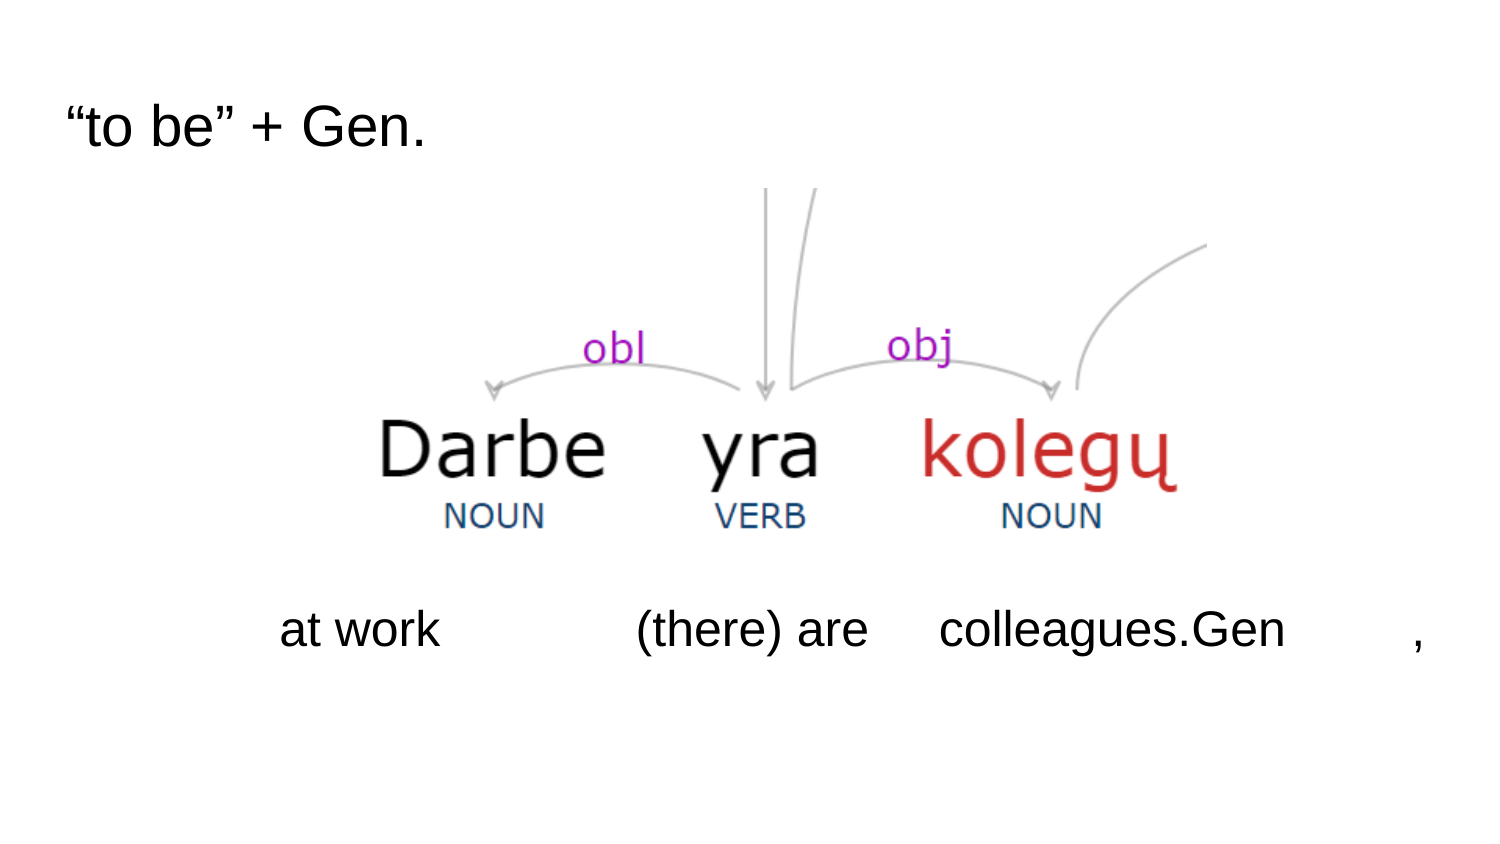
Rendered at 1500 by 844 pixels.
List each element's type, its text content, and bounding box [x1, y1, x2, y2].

picture [292, 188, 1208, 599]
title “to be” + Gen. [51, 72, 1449, 167]
text_box at work (there) are colleagues.Gen , [264, 581, 1459, 705]
